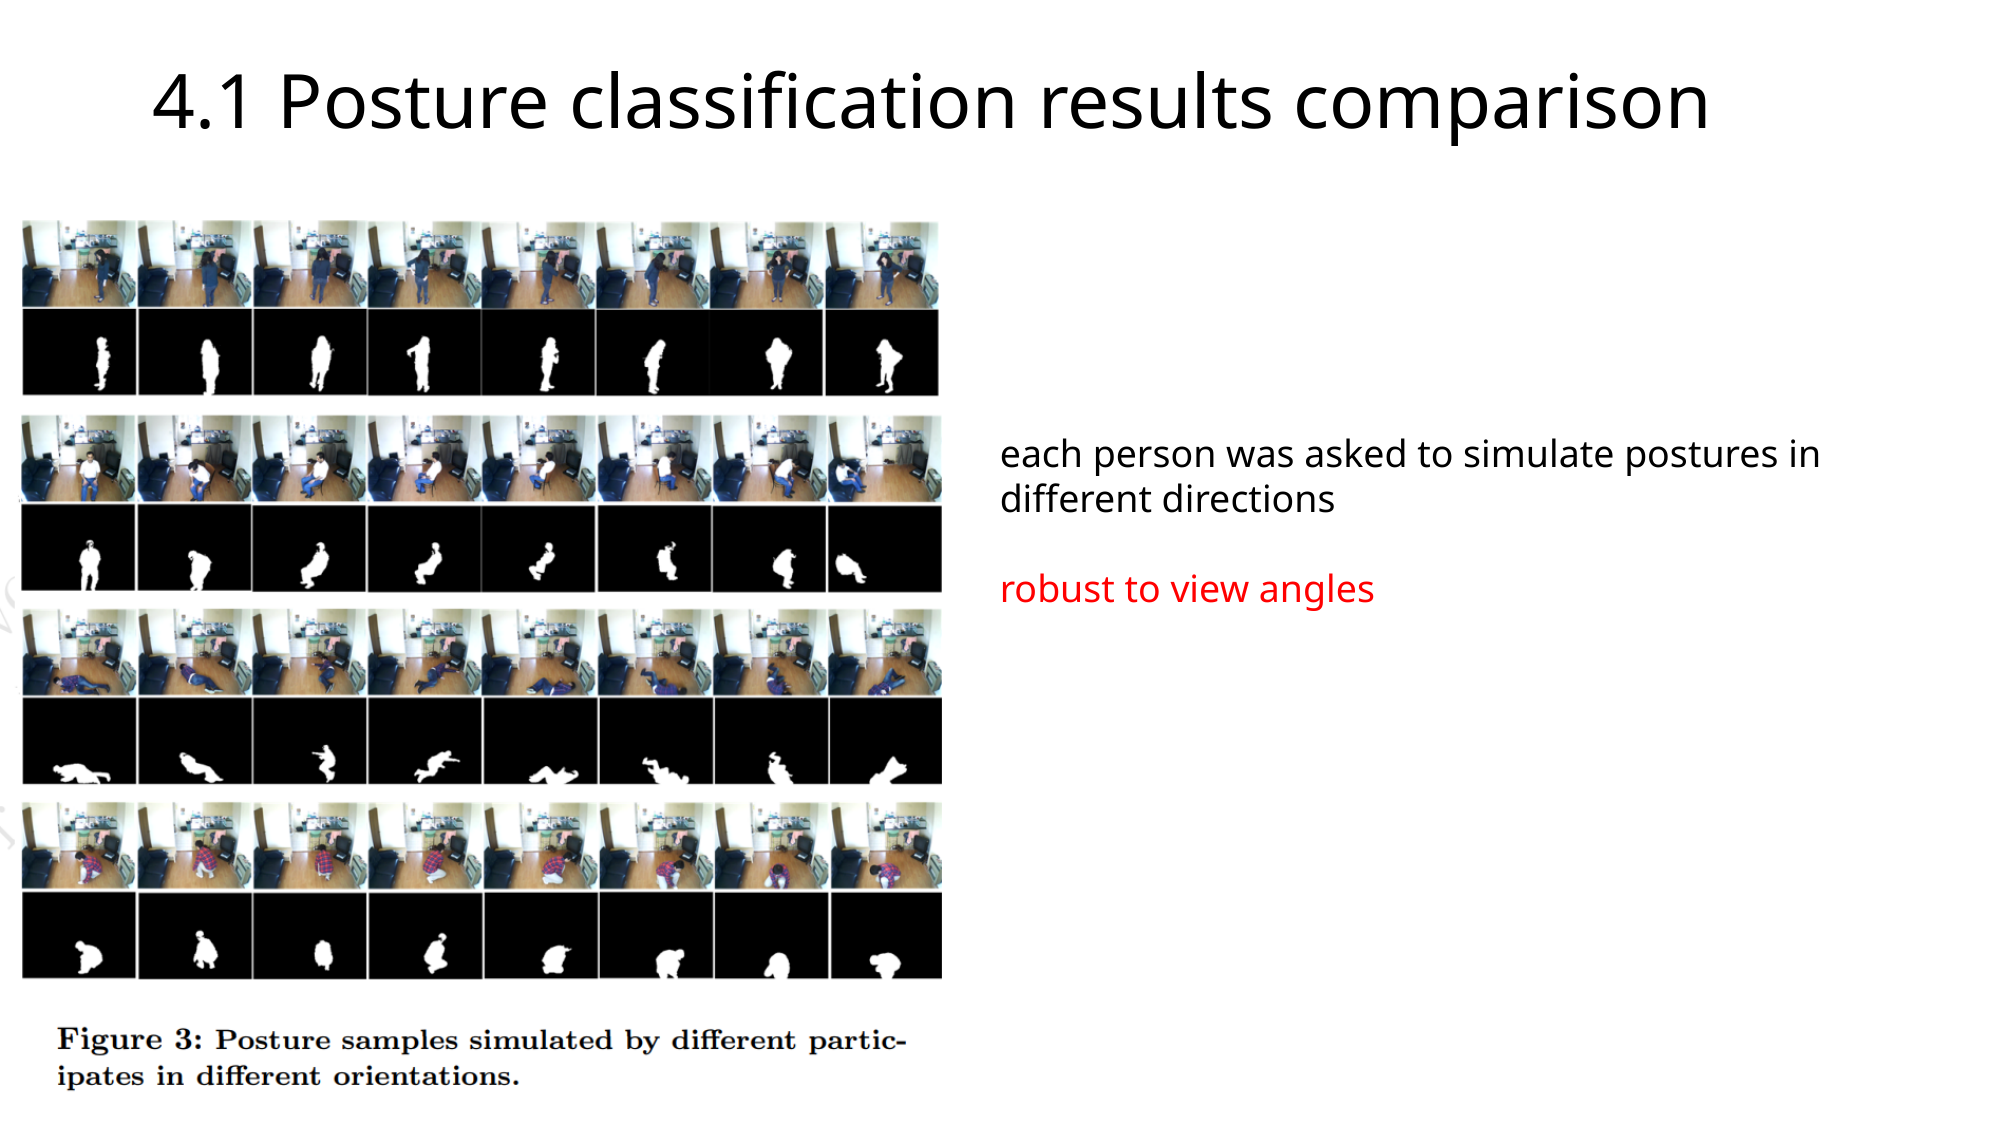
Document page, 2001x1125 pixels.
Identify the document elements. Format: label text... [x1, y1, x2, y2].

title 4.1 Posture classification results comparison [137, 46, 1863, 162]
text_box each person was asked to simulate postures in different directions robust to view angles [985, 422, 1913, 617]
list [0, 215, 943, 1105]
